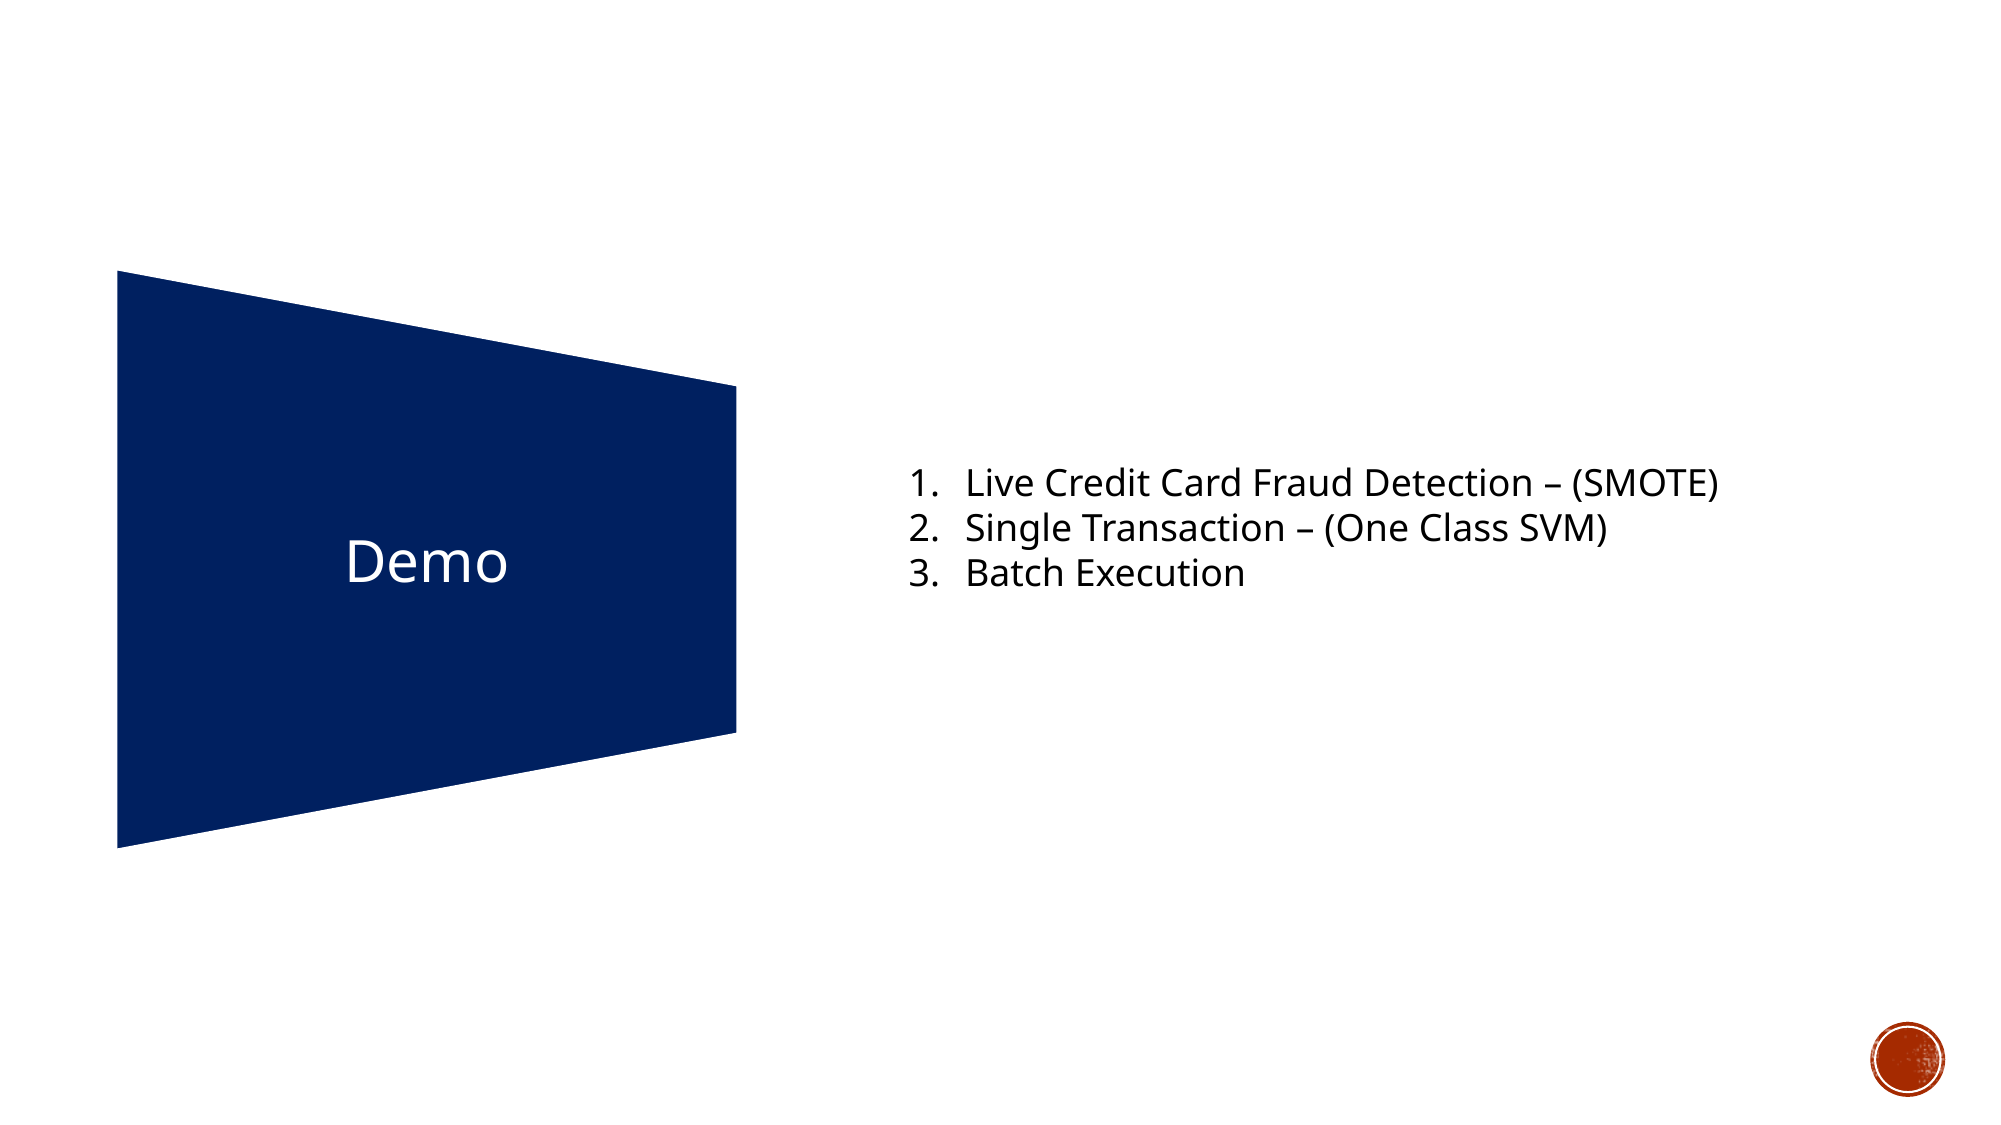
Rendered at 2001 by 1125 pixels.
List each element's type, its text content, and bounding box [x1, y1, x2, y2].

text_box Live Credit Card Fraud Detection – (SMOTE) Single Transaction – (One Class SVM) Batch Execution [893, 451, 1782, 602]
text_box Demo [114, 267, 740, 852]
